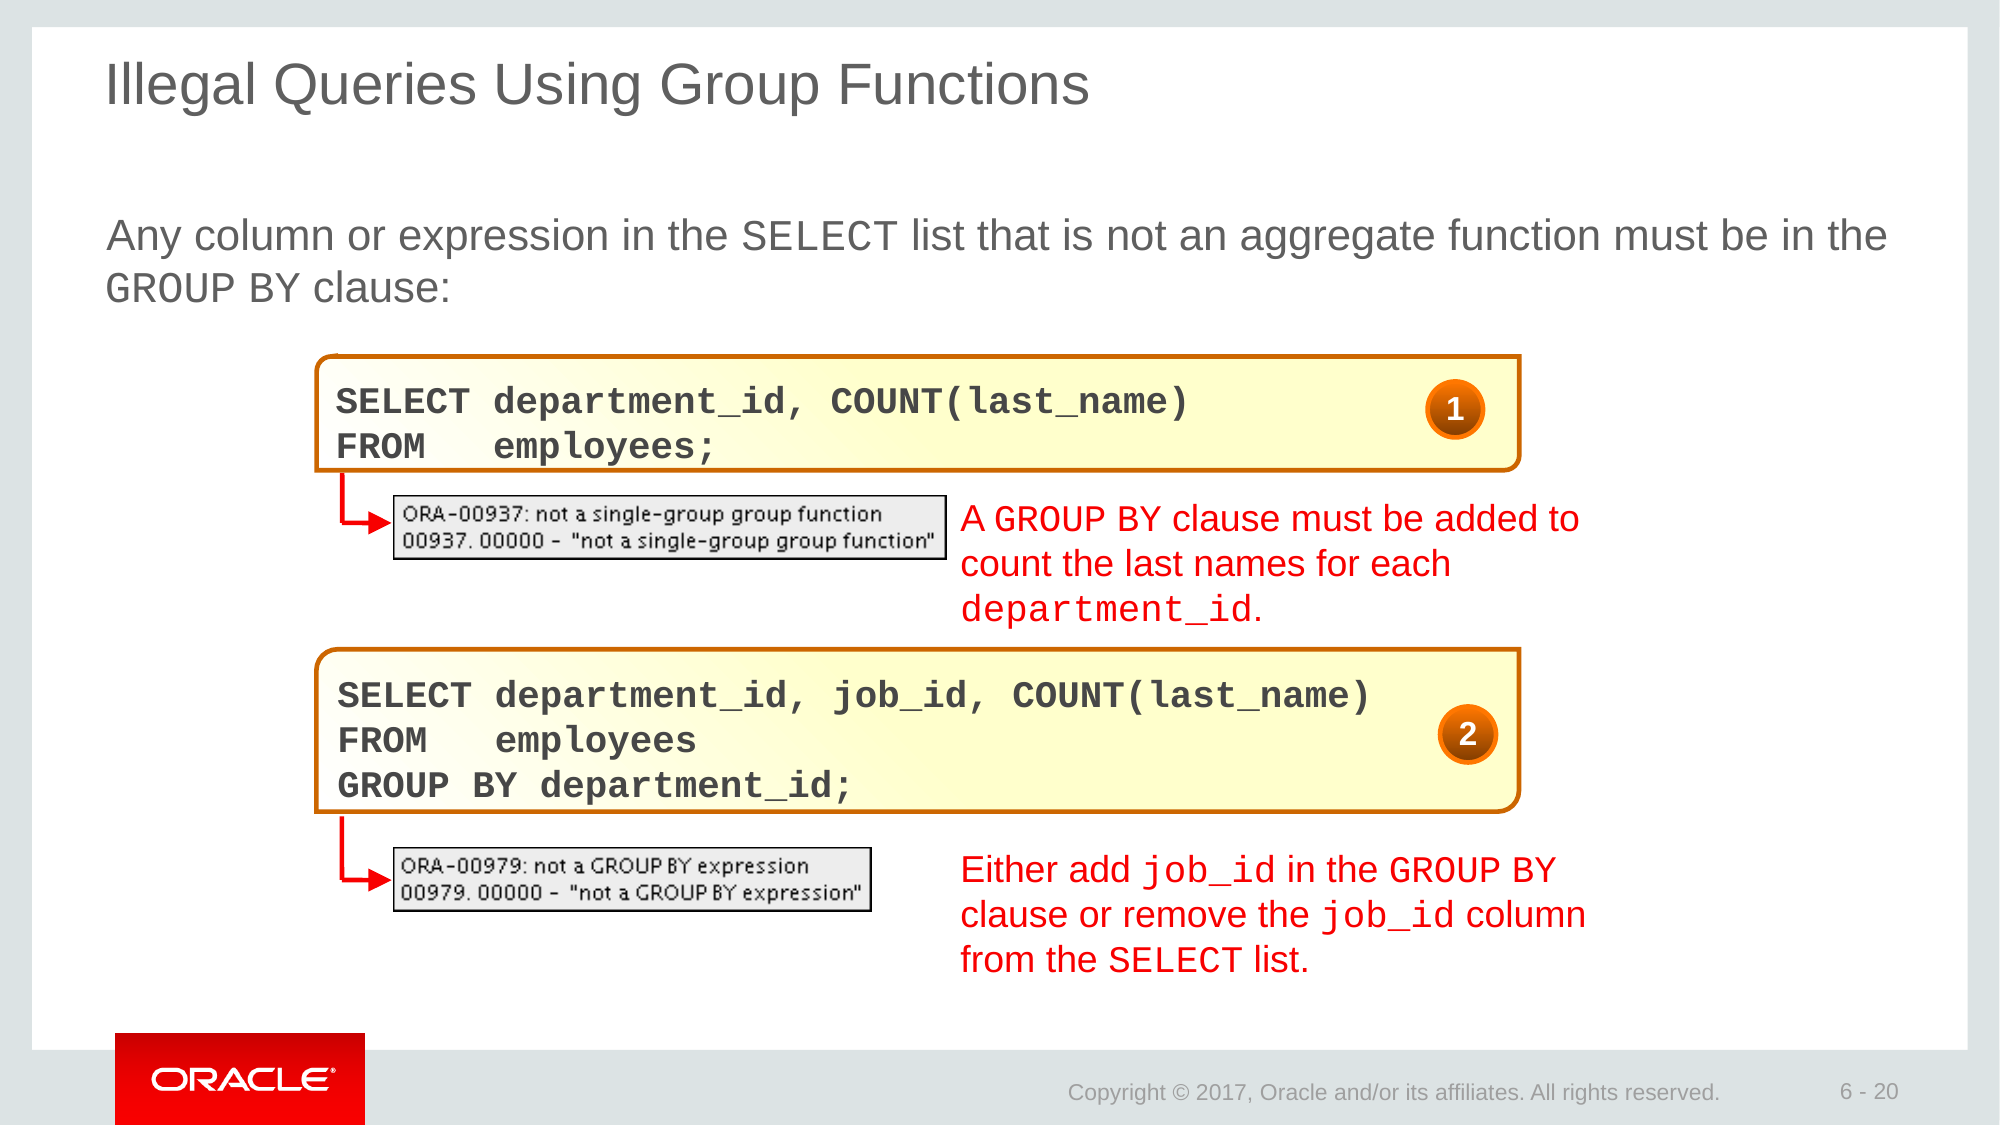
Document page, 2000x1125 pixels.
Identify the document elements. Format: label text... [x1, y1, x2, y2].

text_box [316, 356, 1684, 988]
picture [115, 1033, 365, 1125]
list Any column or expression in the SELECT list that is not an aggregate function must be in the GROUP BY clause: [101, 203, 1898, 316]
title Illegal Queries Using Group Functions [101, 43, 1898, 188]
